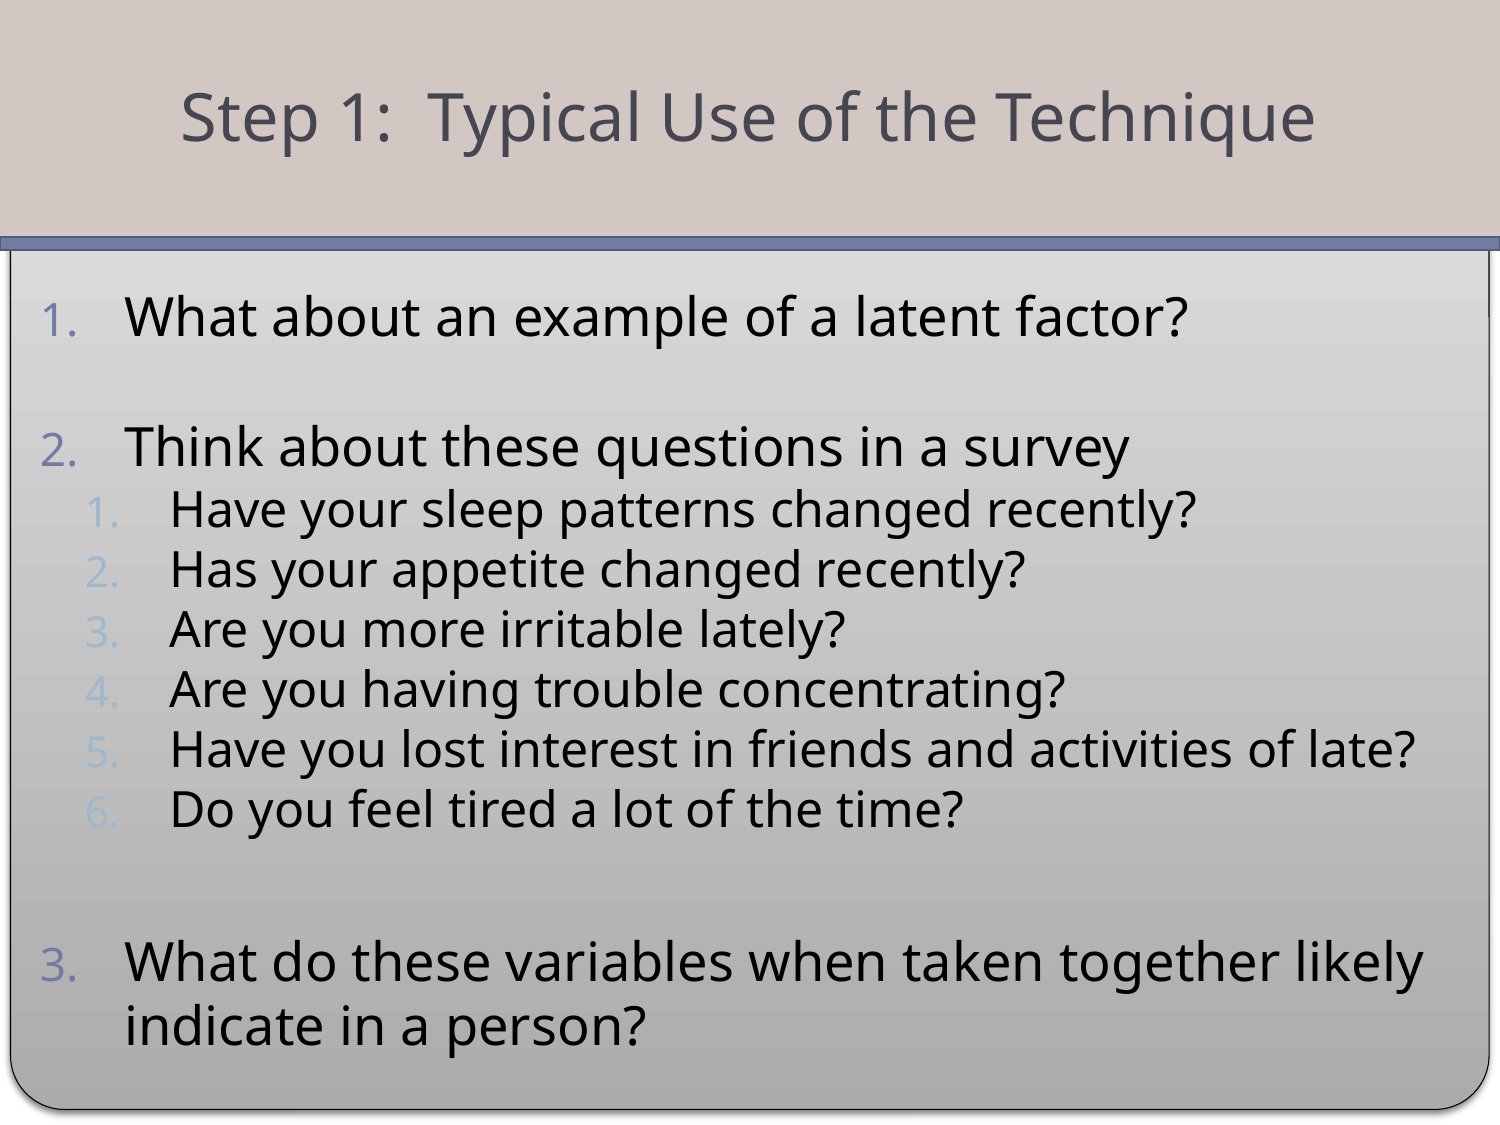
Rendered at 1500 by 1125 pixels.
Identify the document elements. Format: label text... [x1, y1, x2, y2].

text_box Step 1: Typical Use of the Technique [0, 0, 1500, 236]
text_box [0, 236, 1500, 251]
list What about an example of a latent factor? Think about these questions in a survey Have your sleep patterns changed recently? Has your appetite changed recently? Are you more irritable lately? Are you having trouble concentrating? Have you lost interest in friends and activities of late? Do you feel tired a lot of the time? What do these variables when taken together likely indicate in a person? [24, 275, 1450, 963]
text_box [56, 362, 1482, 1050]
